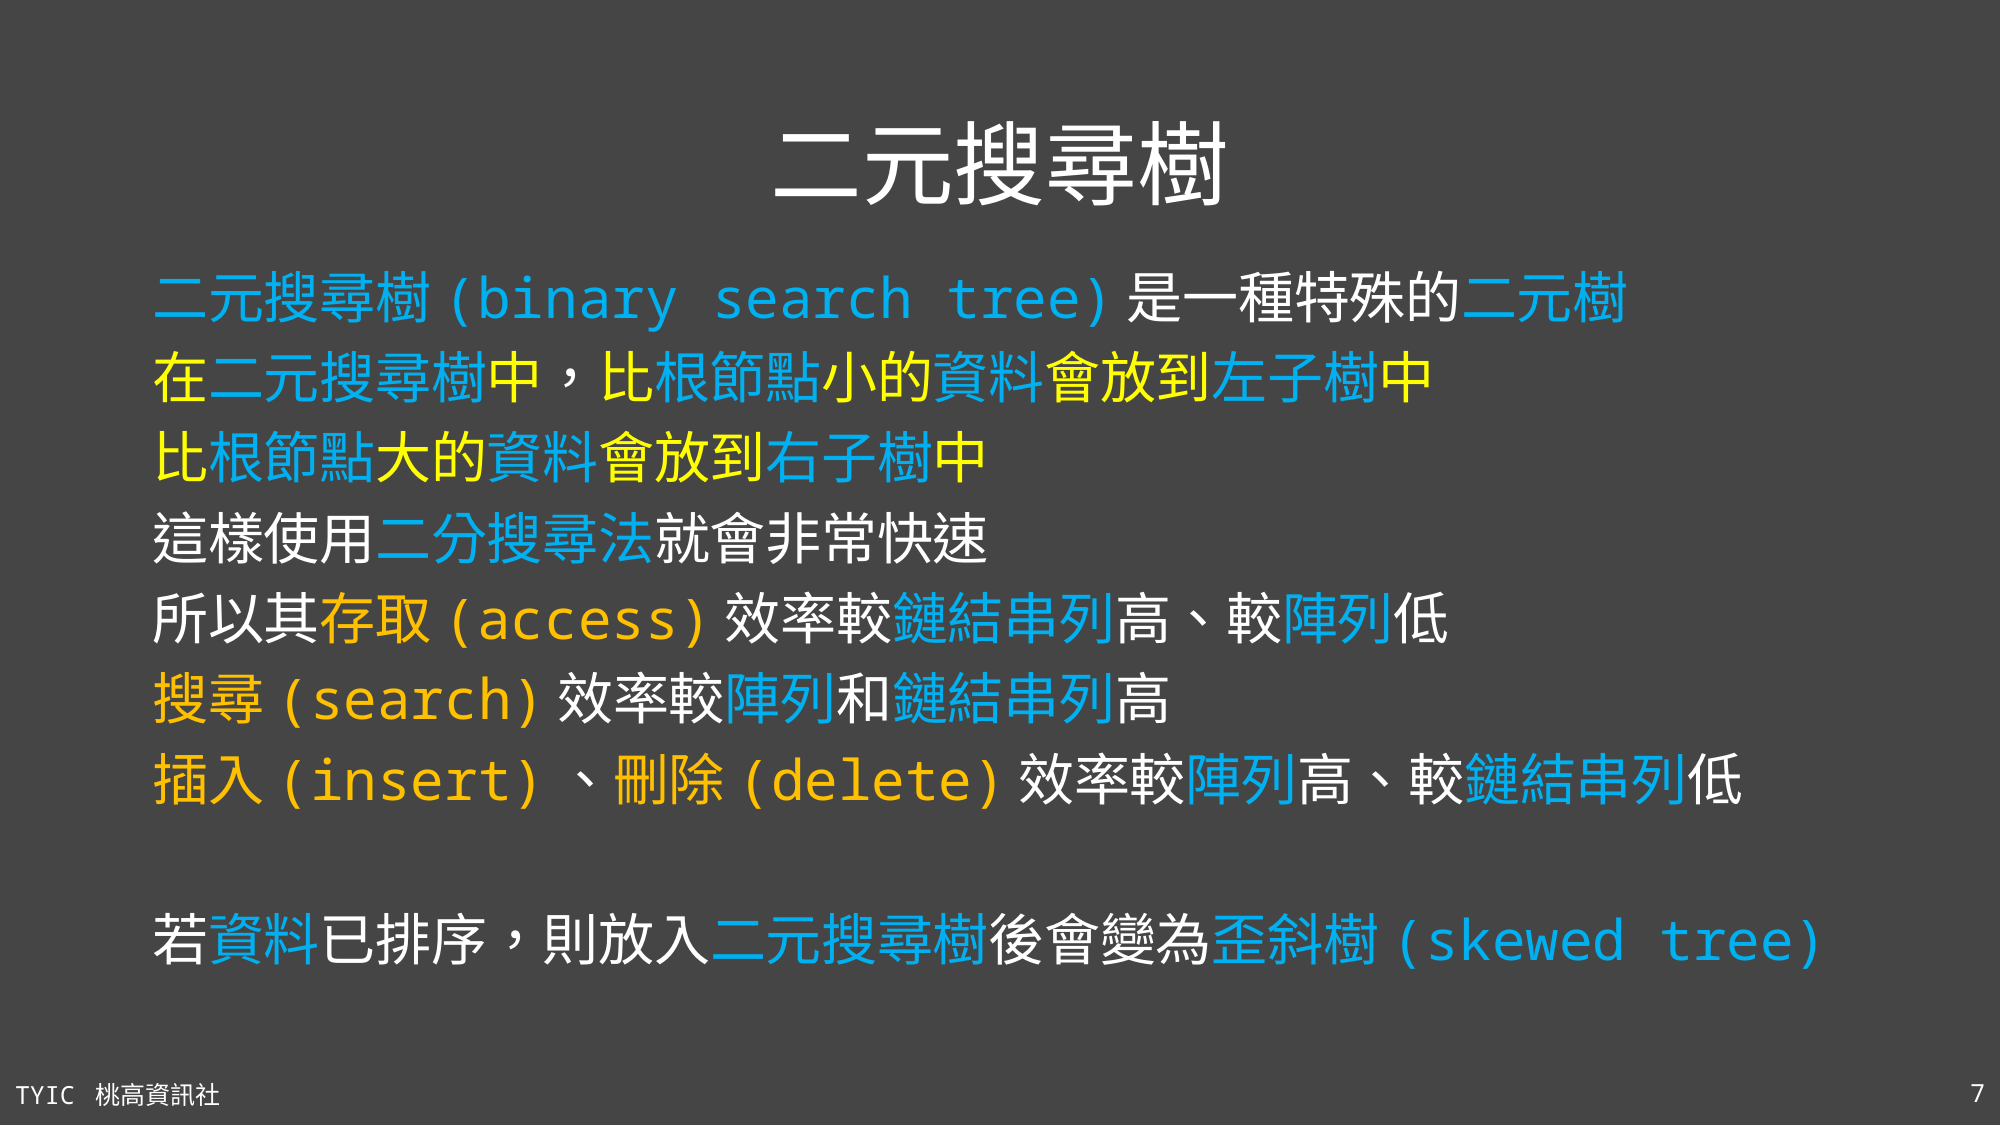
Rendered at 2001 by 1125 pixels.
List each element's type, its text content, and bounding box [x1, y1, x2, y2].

list 二元搜尋樹(binary search tree)是一種特殊的二元樹 在二元搜尋樹中，比根節點小的資料會放到左子樹中 比根節點大的資料會放到右子樹中 這樣使用二分搜尋法就會非常快速 所以其存取(access)效率較鏈結串列高、較陣列低 搜尋(search)效率較陣列和鏈結串列高 插入(insert)、刪除(delete)效率較陣列高、較鏈結串列低 若資料已排序，則放入二元搜尋樹後會變為歪斜樹(skewed tree) [137, 262, 1863, 1021]
title 二元搜尋樹 [137, 59, 1863, 262]
